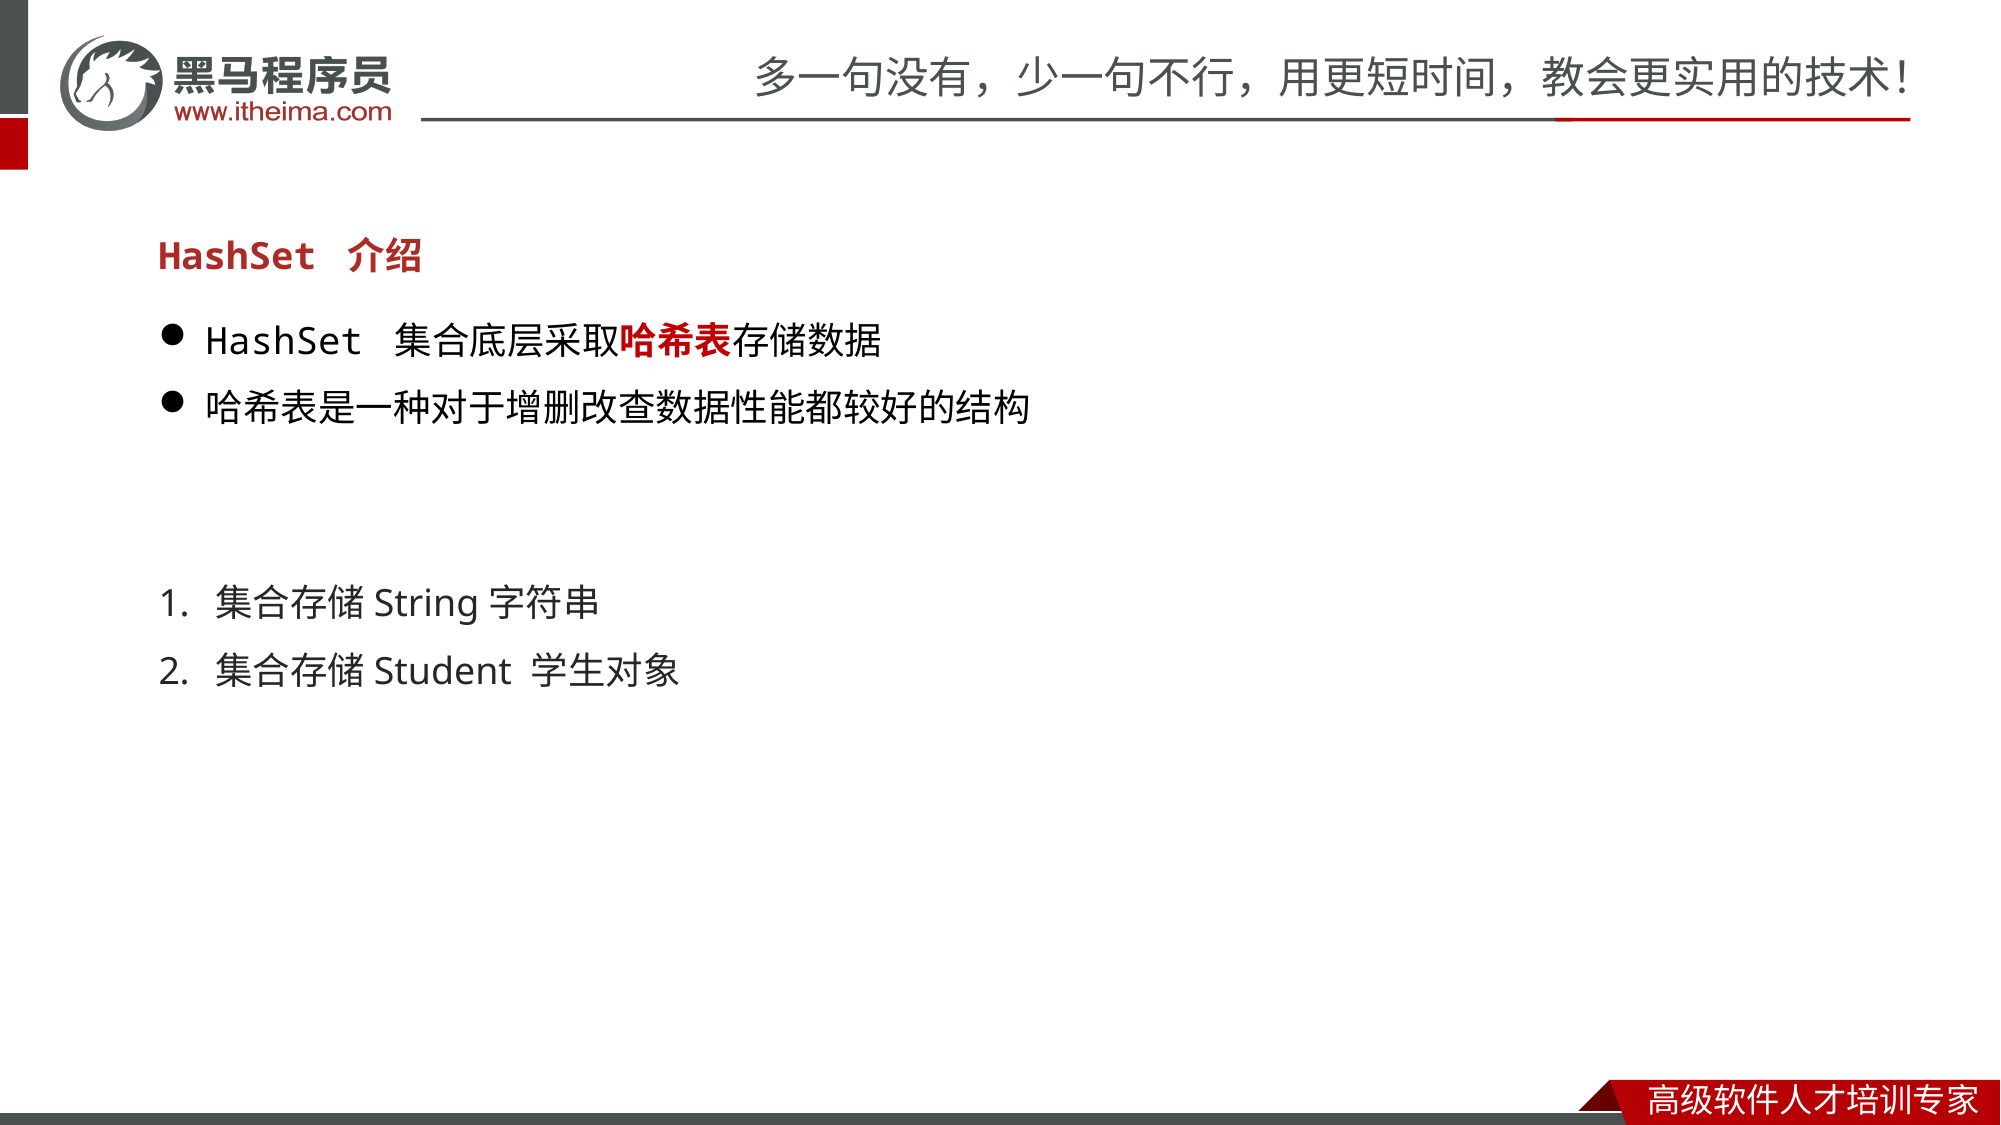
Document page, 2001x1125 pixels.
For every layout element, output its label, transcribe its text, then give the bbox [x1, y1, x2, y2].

text_box 集合存储String字符串 集合存储Student 学生对象 [143, 549, 1149, 700]
text_box HashSet 介绍 [143, 179, 913, 285]
picture [14, 0, 453, 179]
text_box HashSet 集合底层采取哈希表存储数据 哈希表是一种对于增删改查数据性能都较好的结构 [143, 287, 1799, 437]
